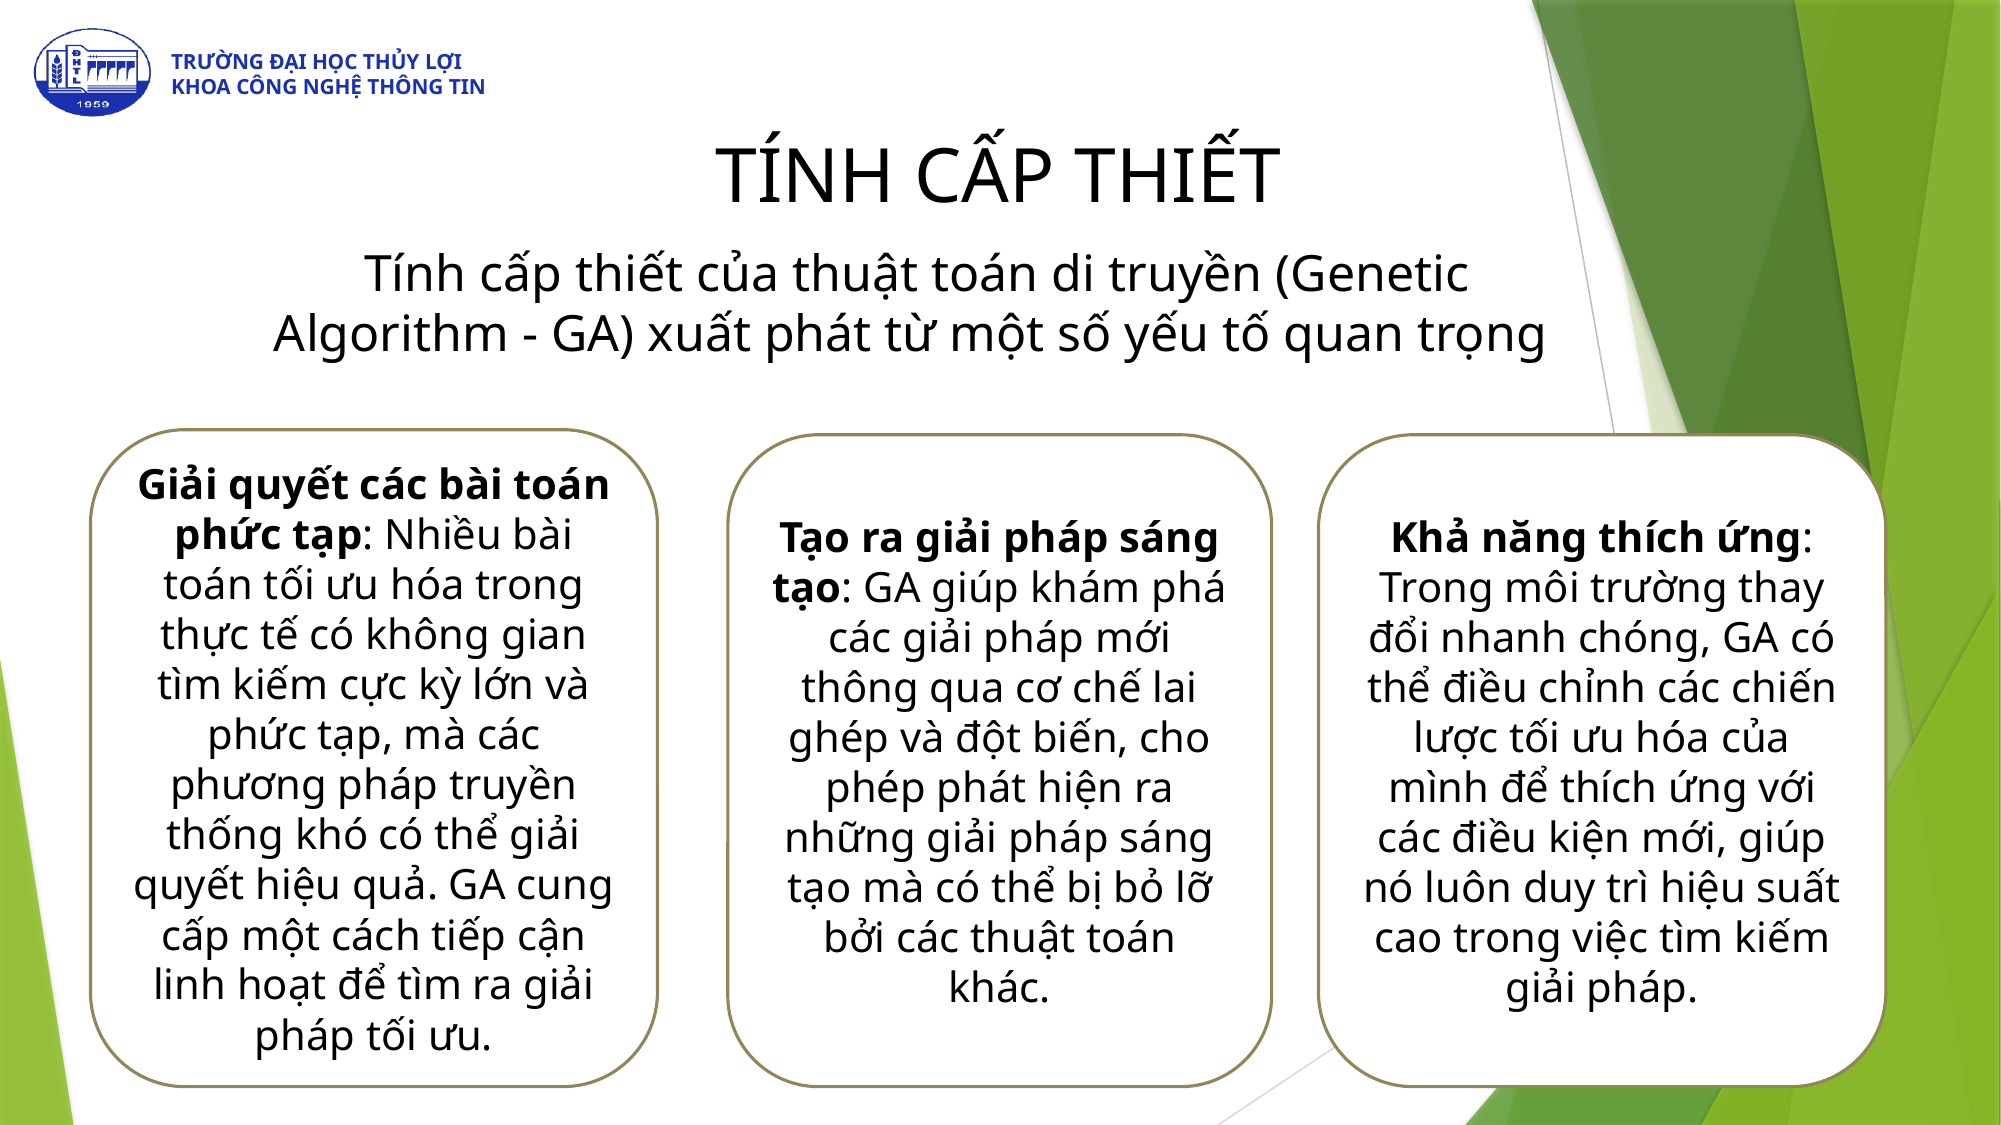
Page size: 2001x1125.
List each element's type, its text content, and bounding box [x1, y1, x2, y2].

text_box Tính cấp thiết của thuật toán di truyền (Genetic Algorithm - GA) xuất phát từ một số yếu tố quan trọng [255, 234, 1579, 370]
title TÍNH CẤP THIẾT [111, 120, 1886, 235]
text_box Khả năng thích ứng: Trong môi trường thay đổi nhanh chóng, GA có thể điều chỉnh các chiến lược tối ưu hóa của mình để thích ứng với các điều kiện mới, giúp nó luôn duy trì hiệu suất cao trong việc tìm kiếm giải pháp. [1316, 433, 1888, 1089]
text_box Giải quyết các bài toán phức tạp: Nhiều bài toán tối ưu hóa trong thực tế có không gian tìm kiếm cực kỳ lớn và phức tạp, mà các phương pháp truyền thống khó có thể giải quyết hiệu quả. GA cung cấp một cách tiếp cận linh hoạt để tìm ra giải pháp tối ưu. [88, 428, 660, 1089]
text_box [26, 22, 540, 133]
text_box Tạo ra giải pháp sáng tạo: GA giúp khám phá các giải pháp mới thông qua cơ chế lai ghép và đột biến, cho phép phát hiện ra những giải pháp sáng tạo mà có thể bị bỏ lỡ bởi các thuật toán khác. [726, 433, 1274, 1089]
